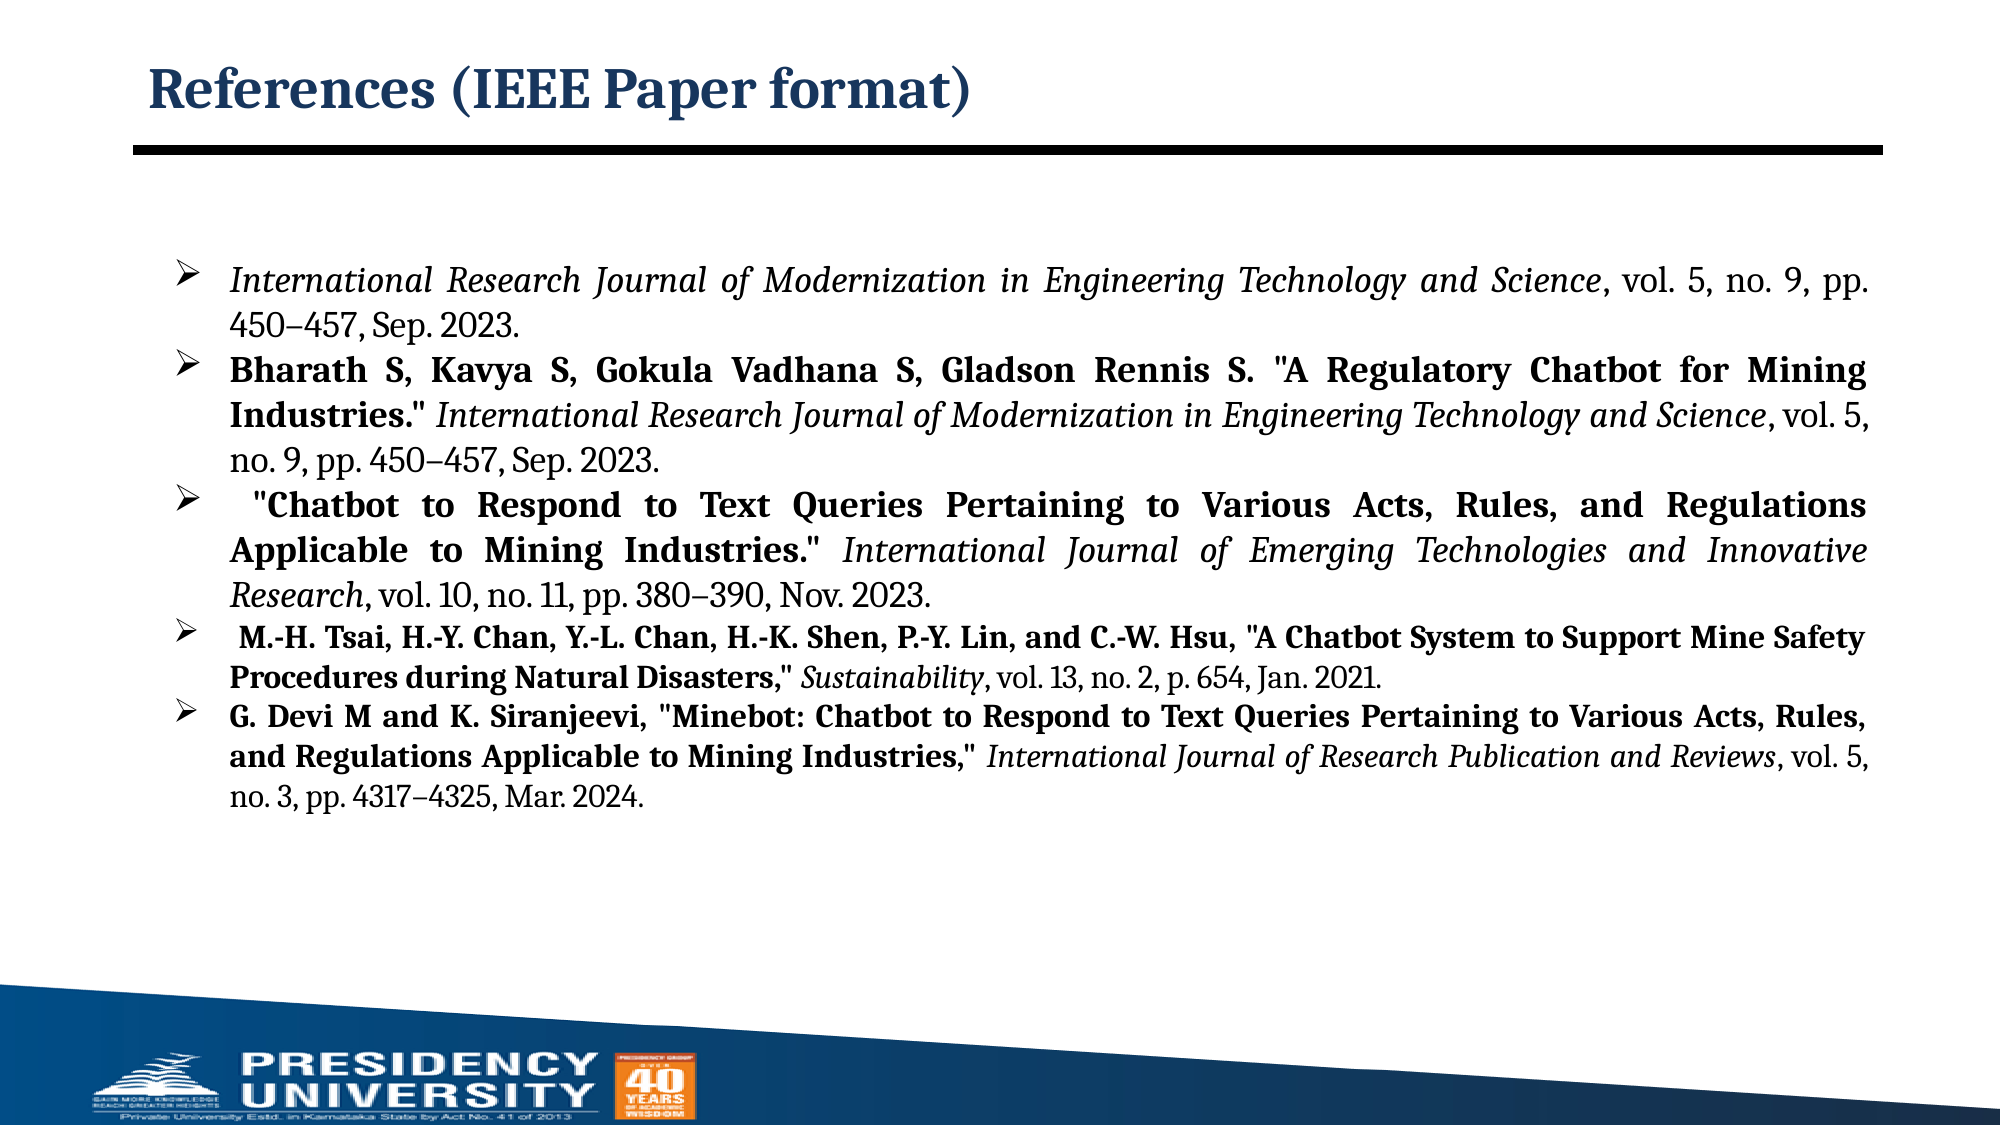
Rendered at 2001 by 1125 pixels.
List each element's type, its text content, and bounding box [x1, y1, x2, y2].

list International Research Journal of Modernization in Engineering Technology and Science, vol. 5, no. 9, pp. 450–457, Sep. 2023. Bharath S, Kavya S, Gokula Vadhana S, Gladson Rennis S. "A Regulatory Chatbot for Mining Industries." International Research Journal of Modernization in Engineering Technology and Science, vol. 5, no. 9, pp. 450–457, Sep. 2023. "Chatbot to Respond to Text Queries Pertaining to Various Acts, Rules, and Regulations Applicable to Mining Industries." International Journal of Emerging Technologies and Innovative Research, vol. 10, no. 11, pp. 380–390, Nov. 2023. M.-H. Tsai, H.-Y. Chan, Y.-L. Chan, H.-K. Shen, P.-Y. Lin, and C.-W. Hsu, "A Chatbot System to Support Mine Safety Procedures during Natural Disasters," Sustainability, vol. 13, no. 2, p. 654, Jan. 2021. G. Devi M and K. Siranjeevi, "Minebot: Chatbot to Respond to Text Queries Pertaining to Various Acts, Rules, and Regulations Applicable to Mining Industries," International Journal of Research Publication and Reviews, vol. 5, no. 3, pp. 4317–4325, Mar. 2024. [133, 187, 1884, 1000]
picture [0, 982, 2000, 1125]
title References (IEEE Paper format) [133, 45, 1884, 125]
